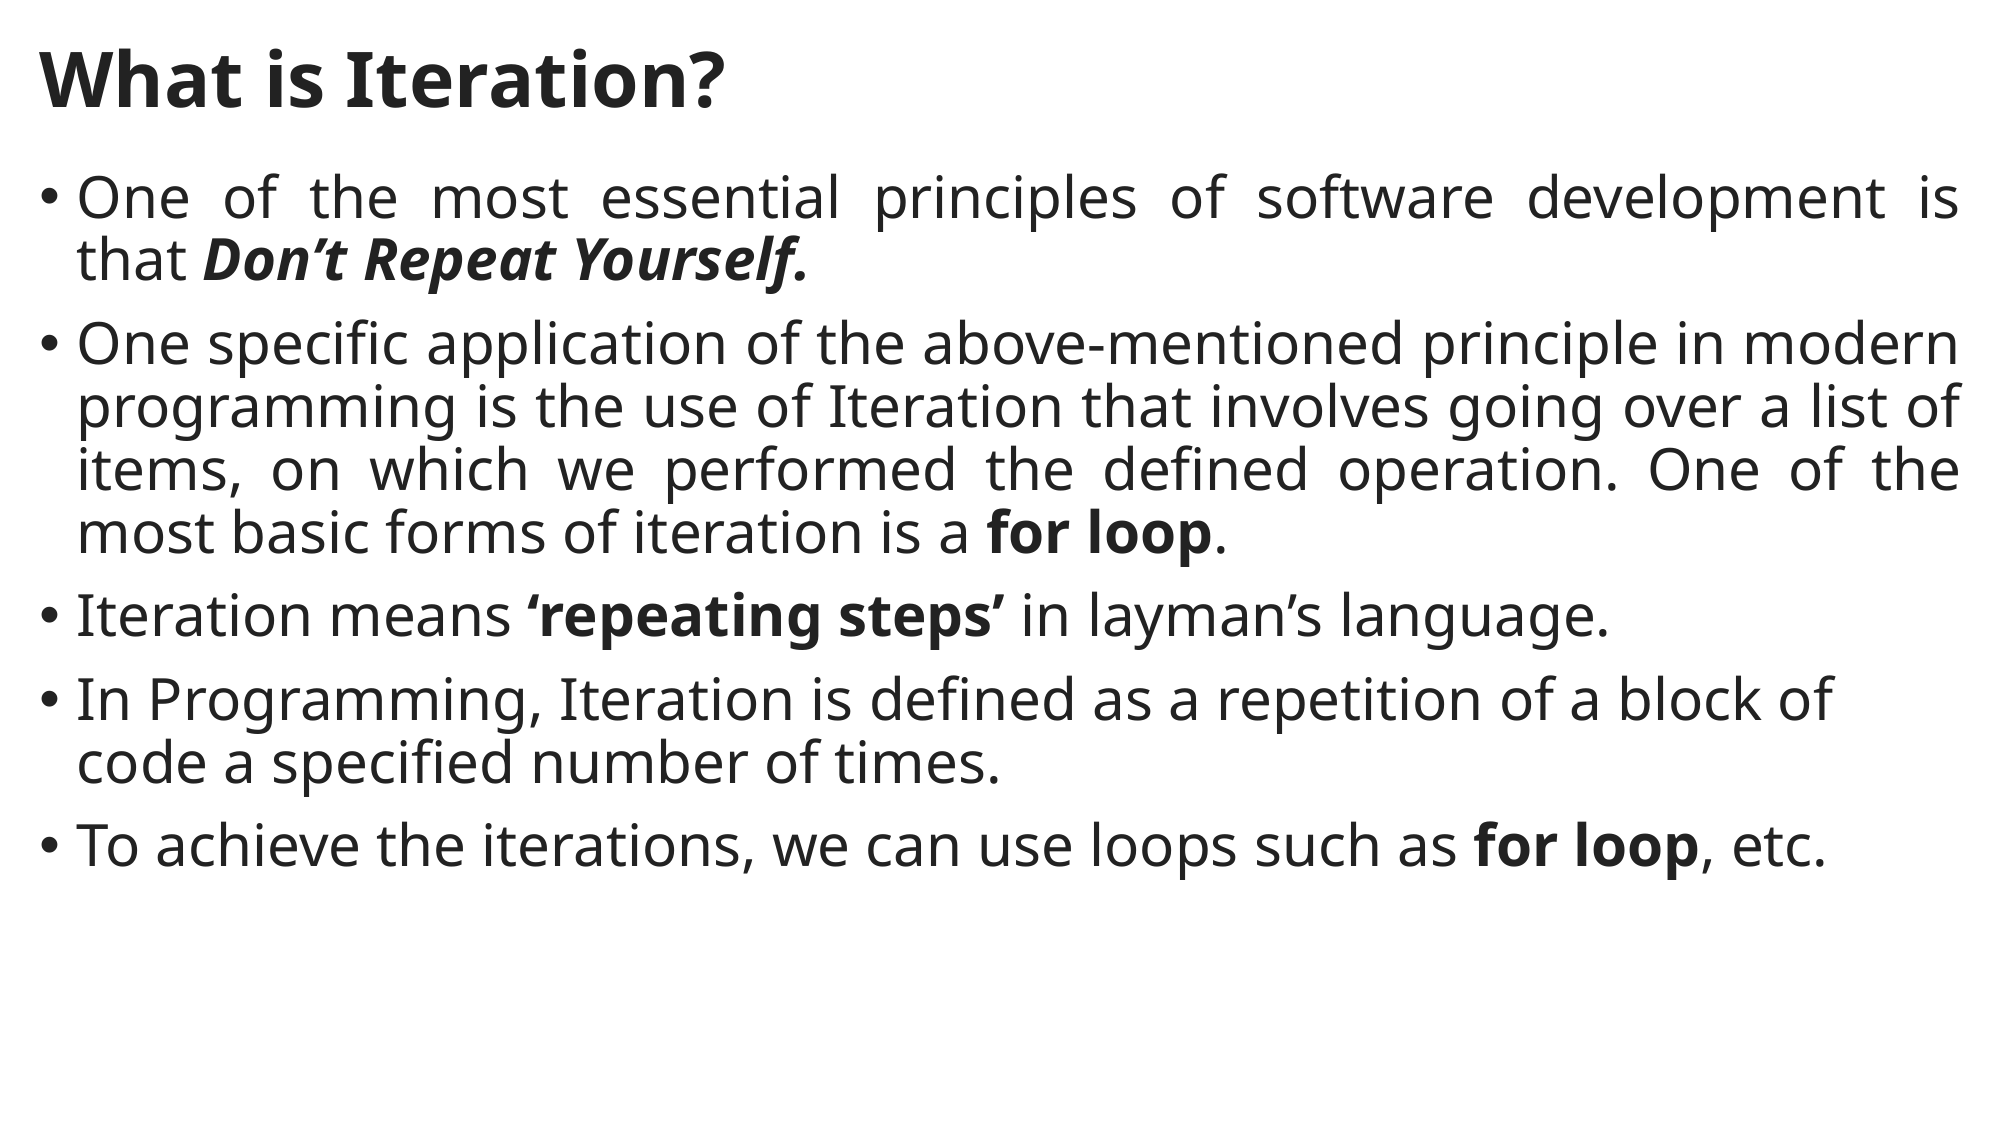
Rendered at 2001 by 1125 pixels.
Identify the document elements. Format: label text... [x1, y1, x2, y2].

list One of the most essential principles of software development is that Don’t Repeat Yourself. One specific application of the above-mentioned principle in modern programming is the use of Iteration that involves going over a list of items, on which we performed the defined operation. One of the most basic forms of iteration is a for loop. Iteration means ‘repeating steps’ in layman’s language. In Programming, Iteration is defined as a repetition of a block of code a specified number of times. To achieve the iterations, we can use loops such as for loop, etc. [24, 160, 1976, 1092]
title What is Iteration? [24, 33, 1976, 133]
